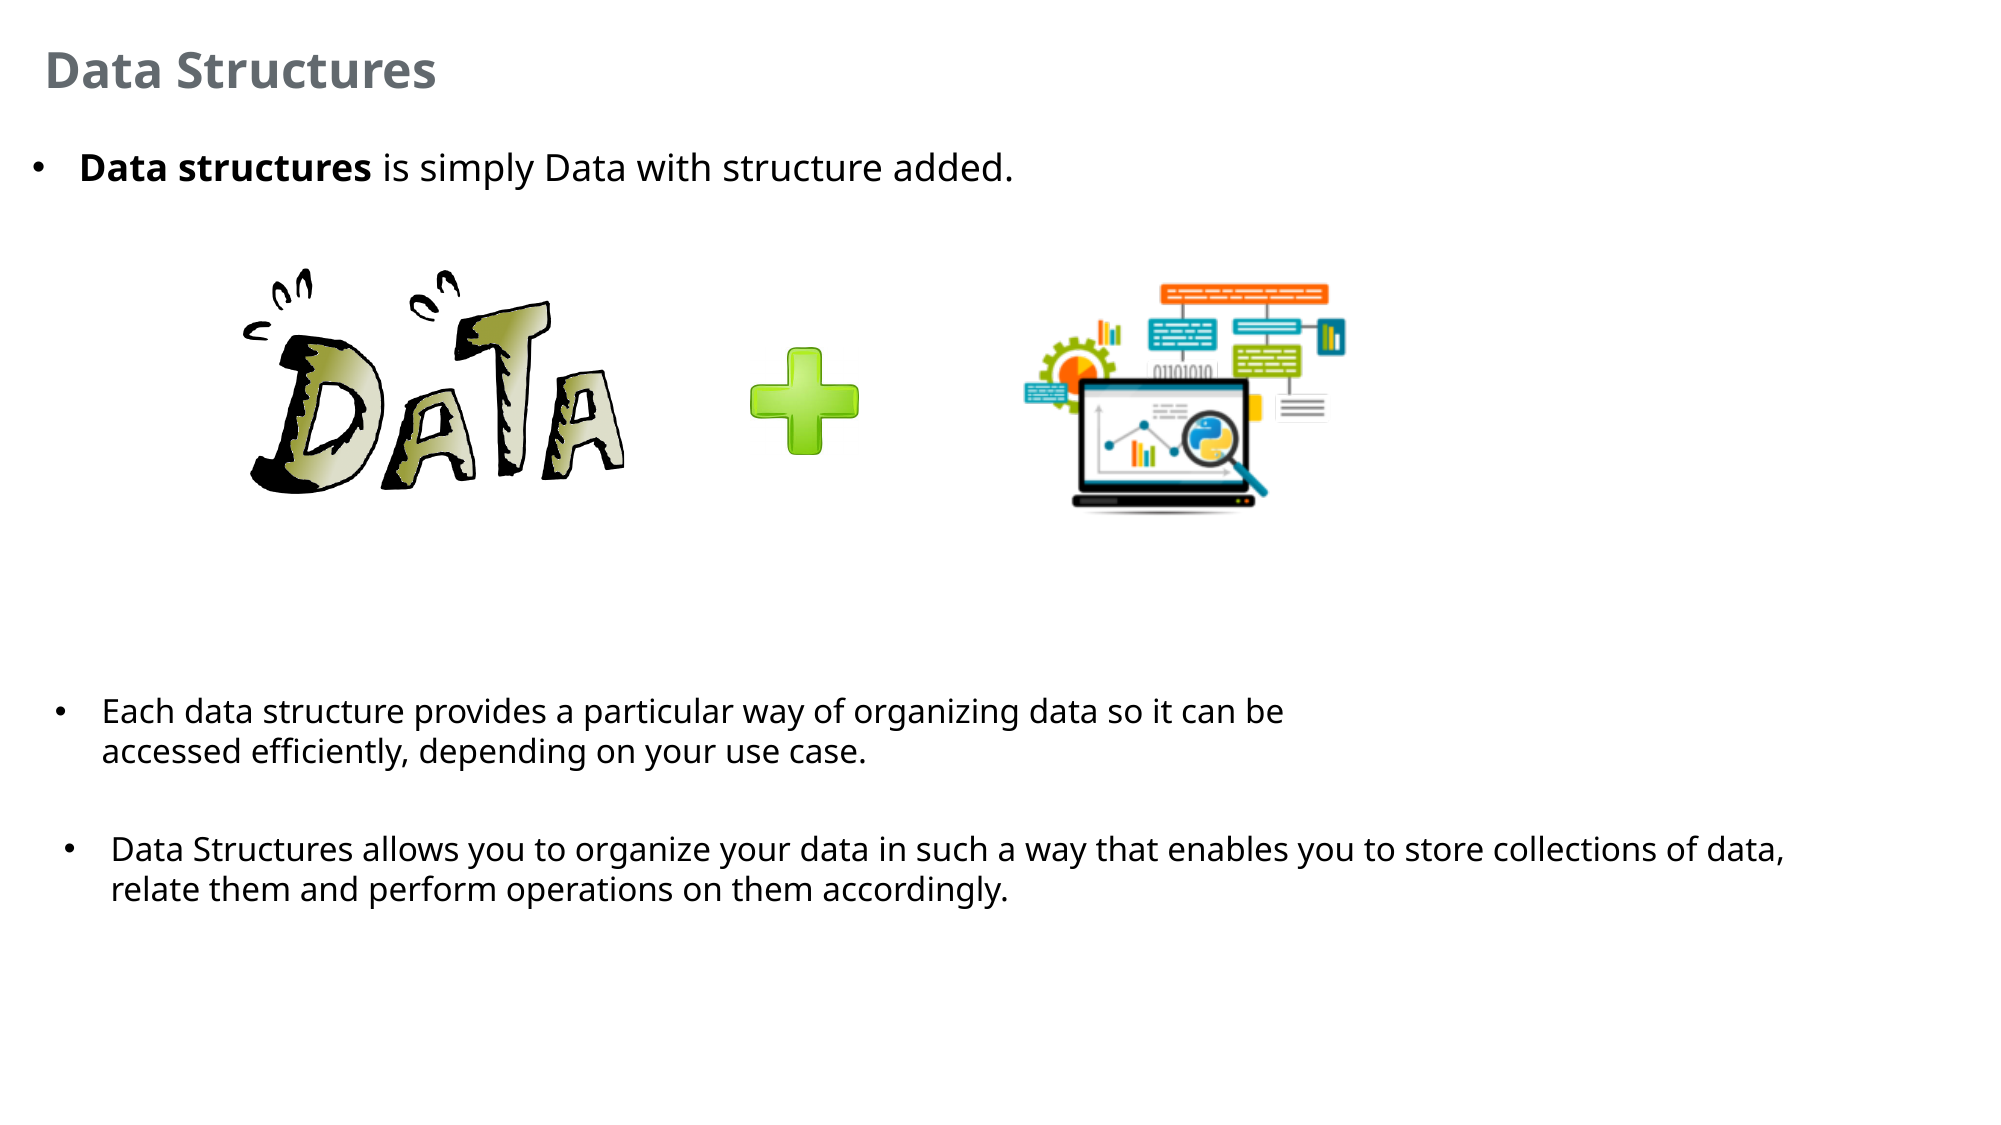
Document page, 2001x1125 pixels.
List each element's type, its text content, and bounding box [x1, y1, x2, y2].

picture [950, 269, 1420, 534]
text_box Data Structures [29, 31, 1030, 107]
text_box Each data structure provides a particular way of organizing data so it can be accessed efficiently, depending on your use case. [40, 683, 1436, 778]
text_box Data Structures allows you to organize your data in such a way that enables you to store collections of data, relate them and perform operations on them accordingly. [49, 820, 1893, 915]
text_box Data structures is simply Data with structure added. [17, 137, 1873, 197]
picture [238, 265, 625, 494]
picture [749, 347, 859, 455]
